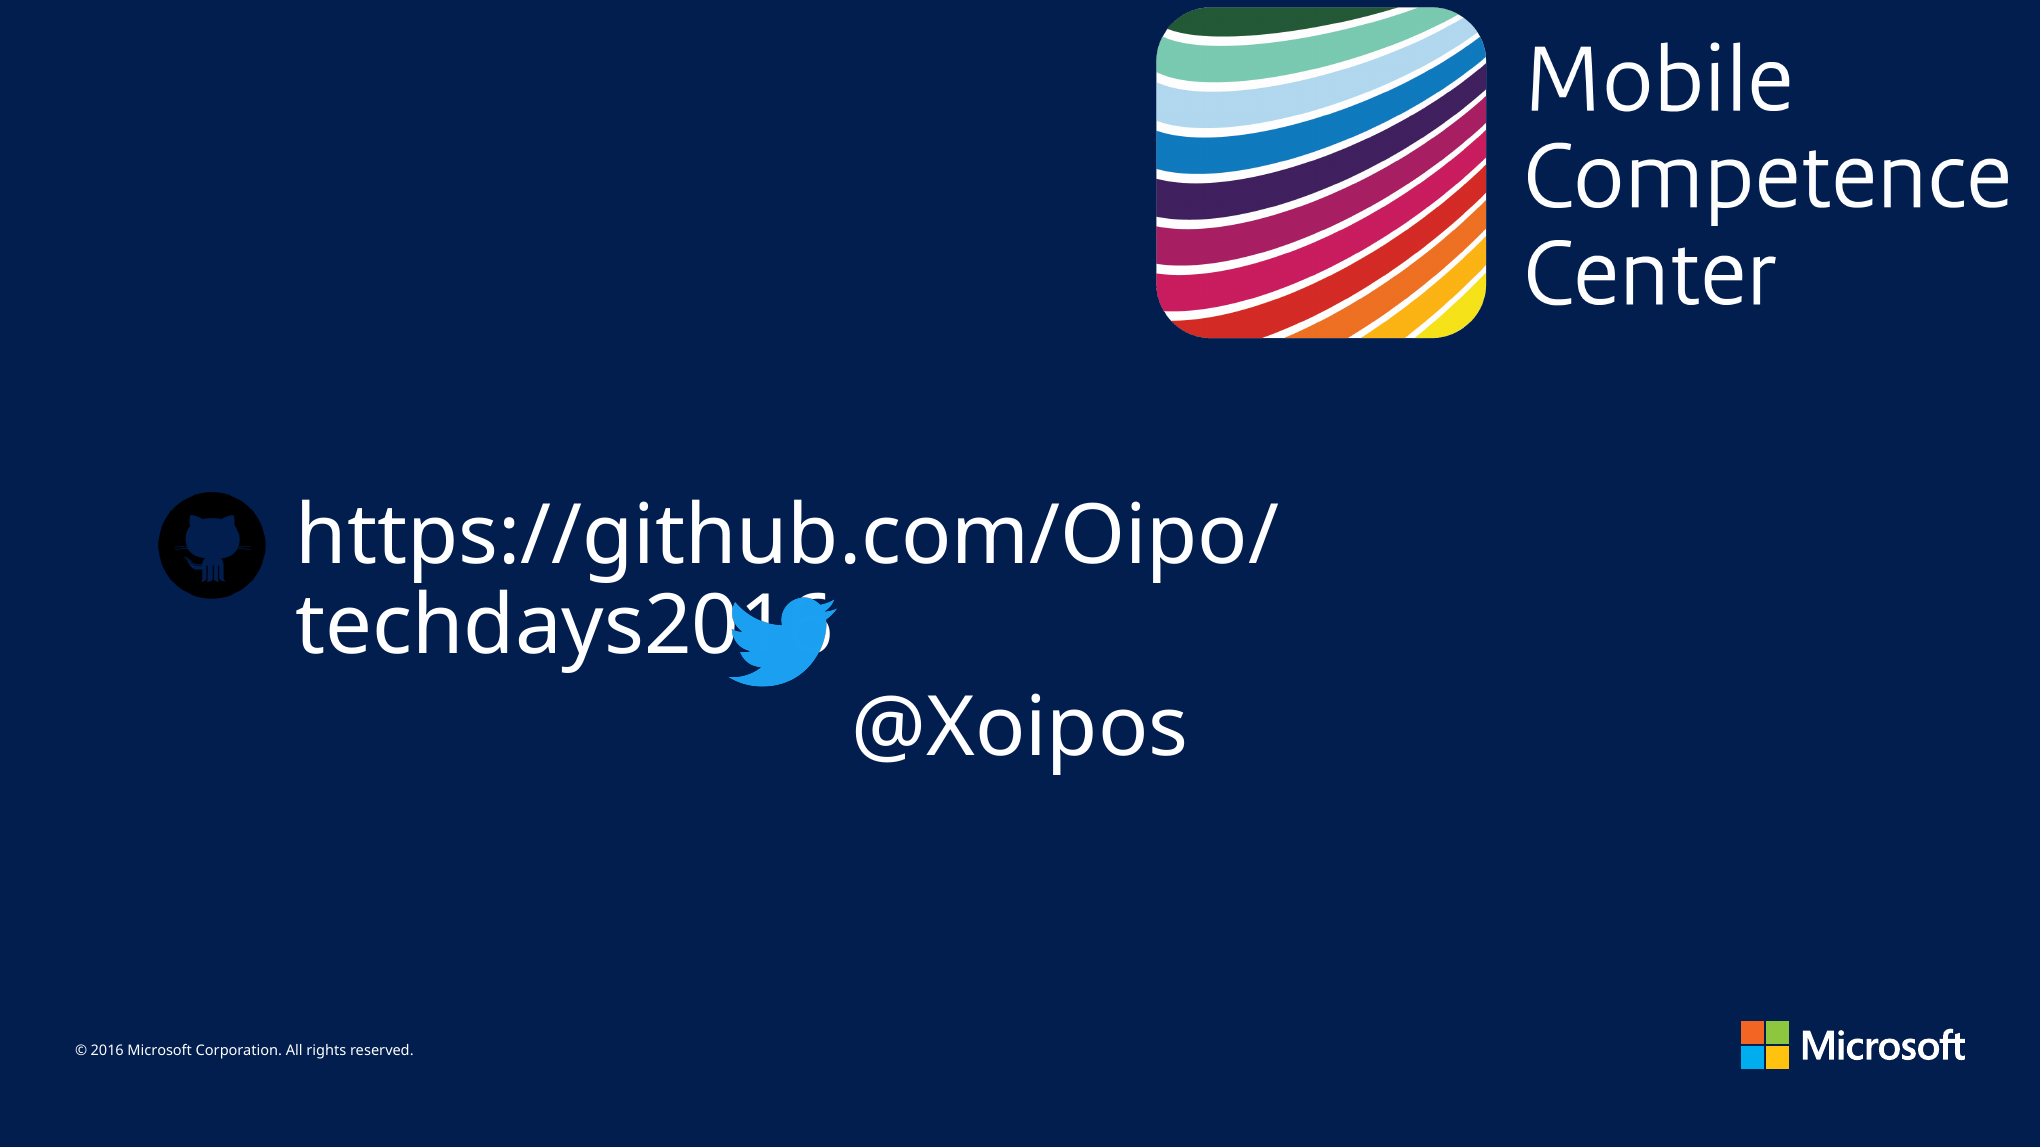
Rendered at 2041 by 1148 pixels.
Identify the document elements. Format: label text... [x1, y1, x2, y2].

picture [1148, 0, 2040, 346]
picture [145, 478, 278, 612]
picture [727, 597, 838, 687]
text_box https://github.com/Oipo/techdays2016 @Xoipos [265, 467, 1775, 798]
